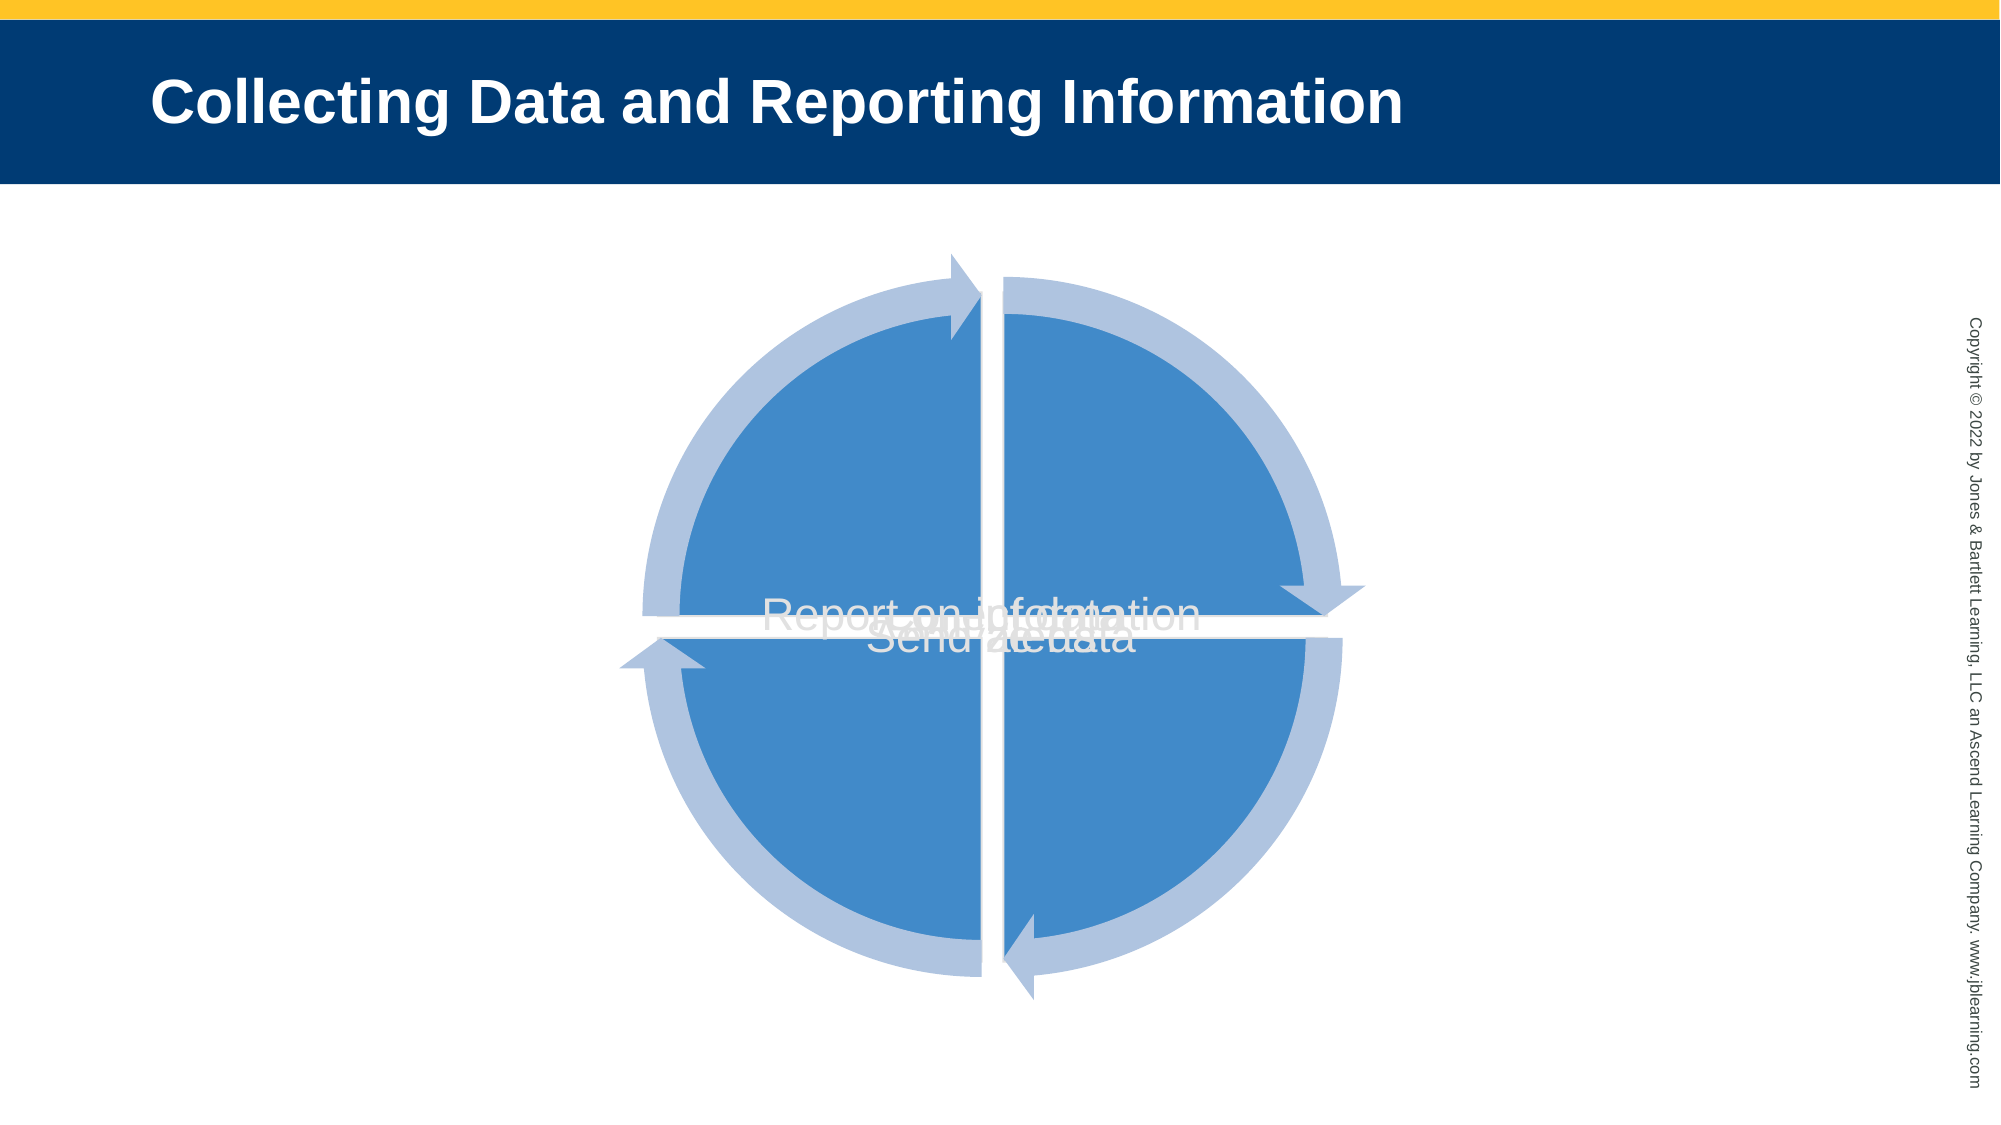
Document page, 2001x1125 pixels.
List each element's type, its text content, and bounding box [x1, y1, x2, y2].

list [151, 244, 1840, 1016]
title Collecting Data and Reporting Information [0, 19, 2000, 185]
